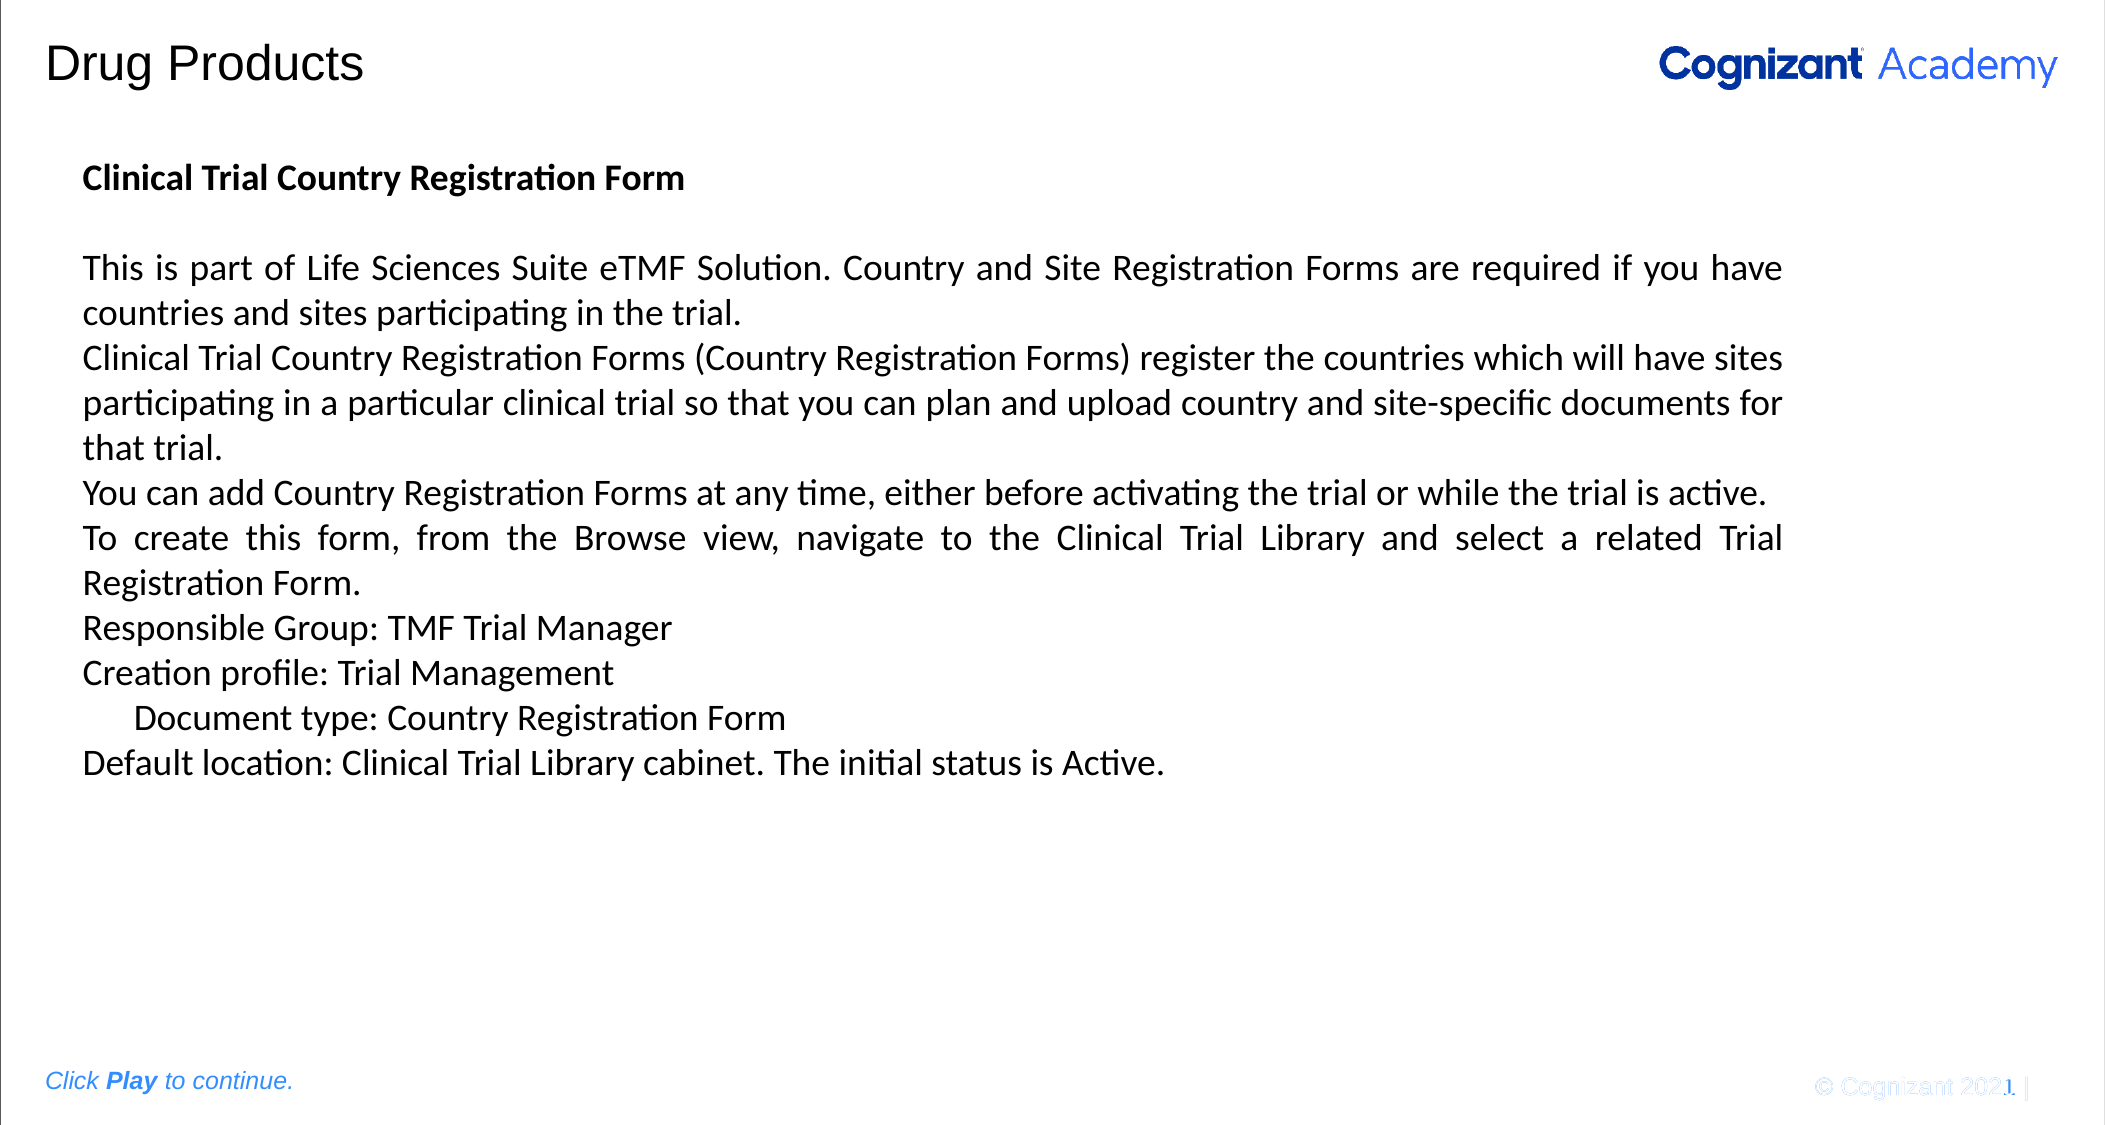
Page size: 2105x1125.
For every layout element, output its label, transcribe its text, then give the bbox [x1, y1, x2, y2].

text_box Clinical Trial Country Registration Form This is part of Life Sciences Suite eTMF Solution. Country and Site Registration Forms are required if you have countries and sites participating in the trial. Clinical Trial Country Registration Forms (Country Registration Forms) register the countries which will have sites participating in a particular clinical trial so that you can plan and upload country and site-specific documents for that trial. You can add Country Registration Forms at any time, either before activating the trial or while the trial is active. To create this form, from the Browse view, navigate to the Clinical Trial Library and select a related Trial Registration Form. Responsible Group: TMF Trial Manager Creation profile: Trial Management Document type: Country Registration Form Default location: Clinical Trial Library cabinet. The initial status is Active. [67, 145, 1800, 791]
list Click Play to continue. [45, 1065, 1238, 1110]
title Drug Products [45, 29, 1638, 100]
text_box © Cognizant 2020 | [1800, 1063, 2053, 1108]
picture [1633, 15, 2084, 117]
